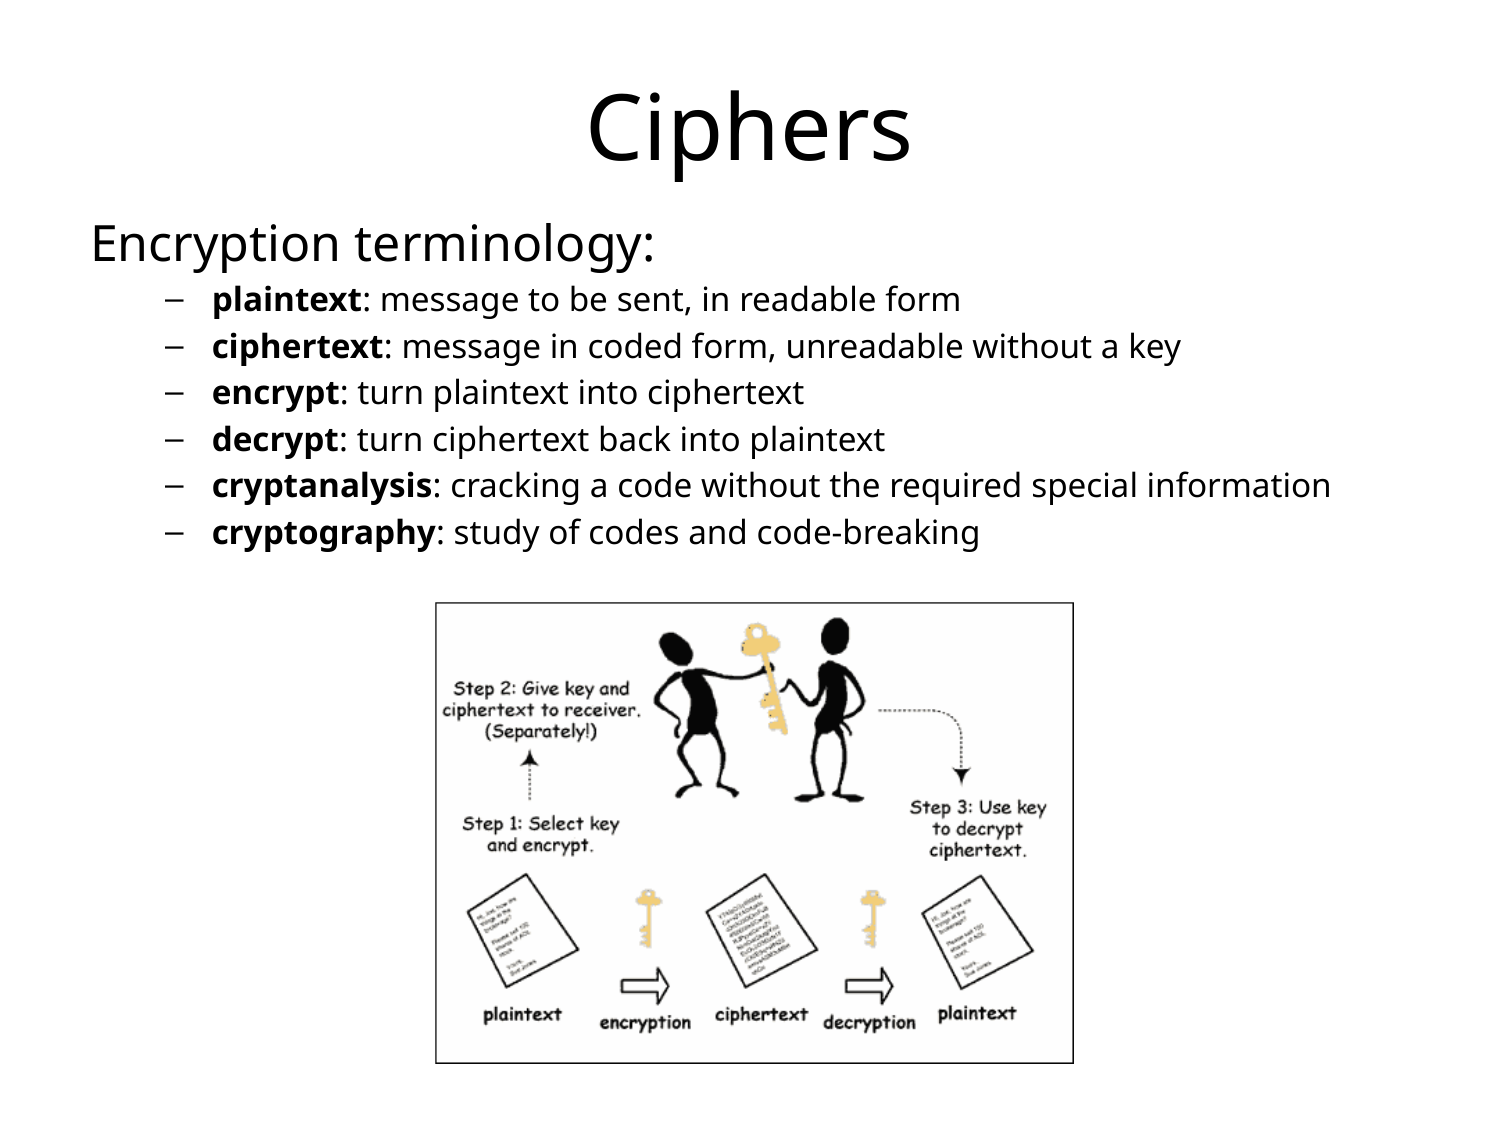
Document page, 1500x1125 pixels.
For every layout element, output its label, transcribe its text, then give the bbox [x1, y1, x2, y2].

picture [434, 601, 1074, 1064]
list Encryption terminology: plaintext: message to be sent, in readable form ciphertext: message in coded form, unreadable without a key encrypt: turn plaintext into ciphertext decrypt: turn ciphertext back into plaintext cryptanalysis: cracking a code without the required special information cryptography: study of codes and code-breaking [75, 204, 1425, 947]
title Ciphers [75, 45, 1425, 204]
